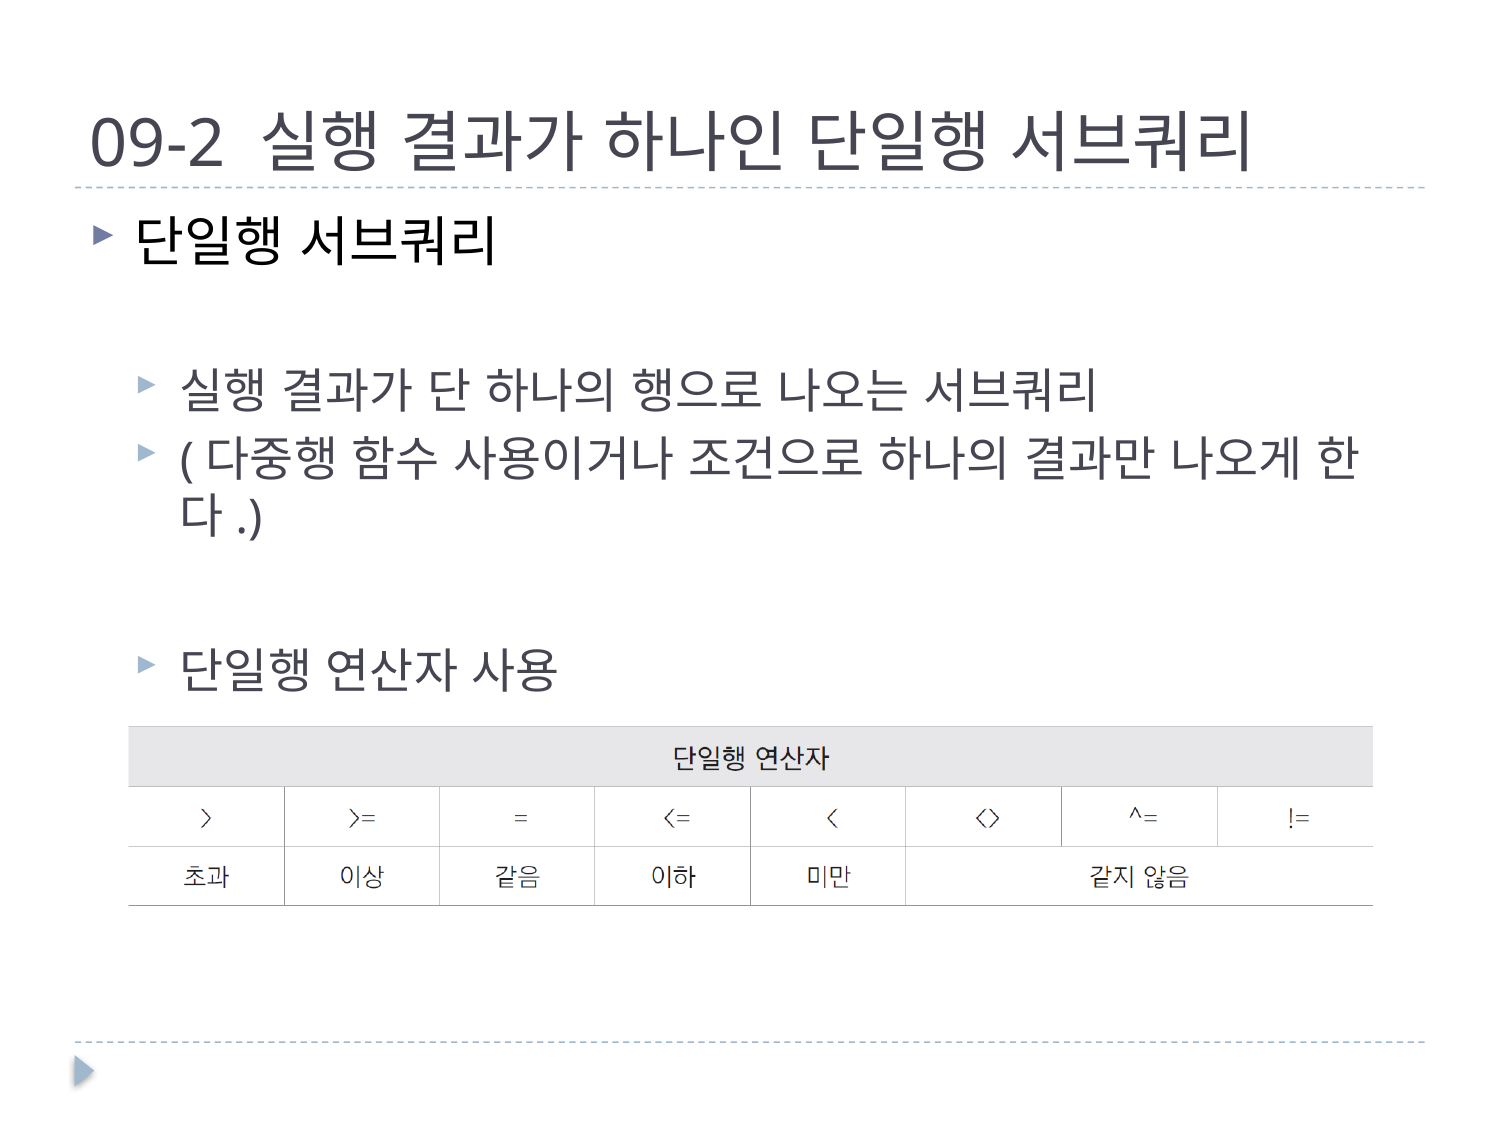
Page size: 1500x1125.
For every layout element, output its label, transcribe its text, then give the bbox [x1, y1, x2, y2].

title 09-2 실행 결과가 하나인 단일행 서브쿼리 [75, 24, 1425, 188]
list 단일행 서브쿼리 실행 결과가 단 하나의 행으로 나오는 서브쿼리 (다중행 함수 사용이거나 조건으로 하나의 결과만 나오게 한다.) 단일행 연산자 사용 [75, 200, 1425, 1010]
picture [105, 703, 1394, 932]
